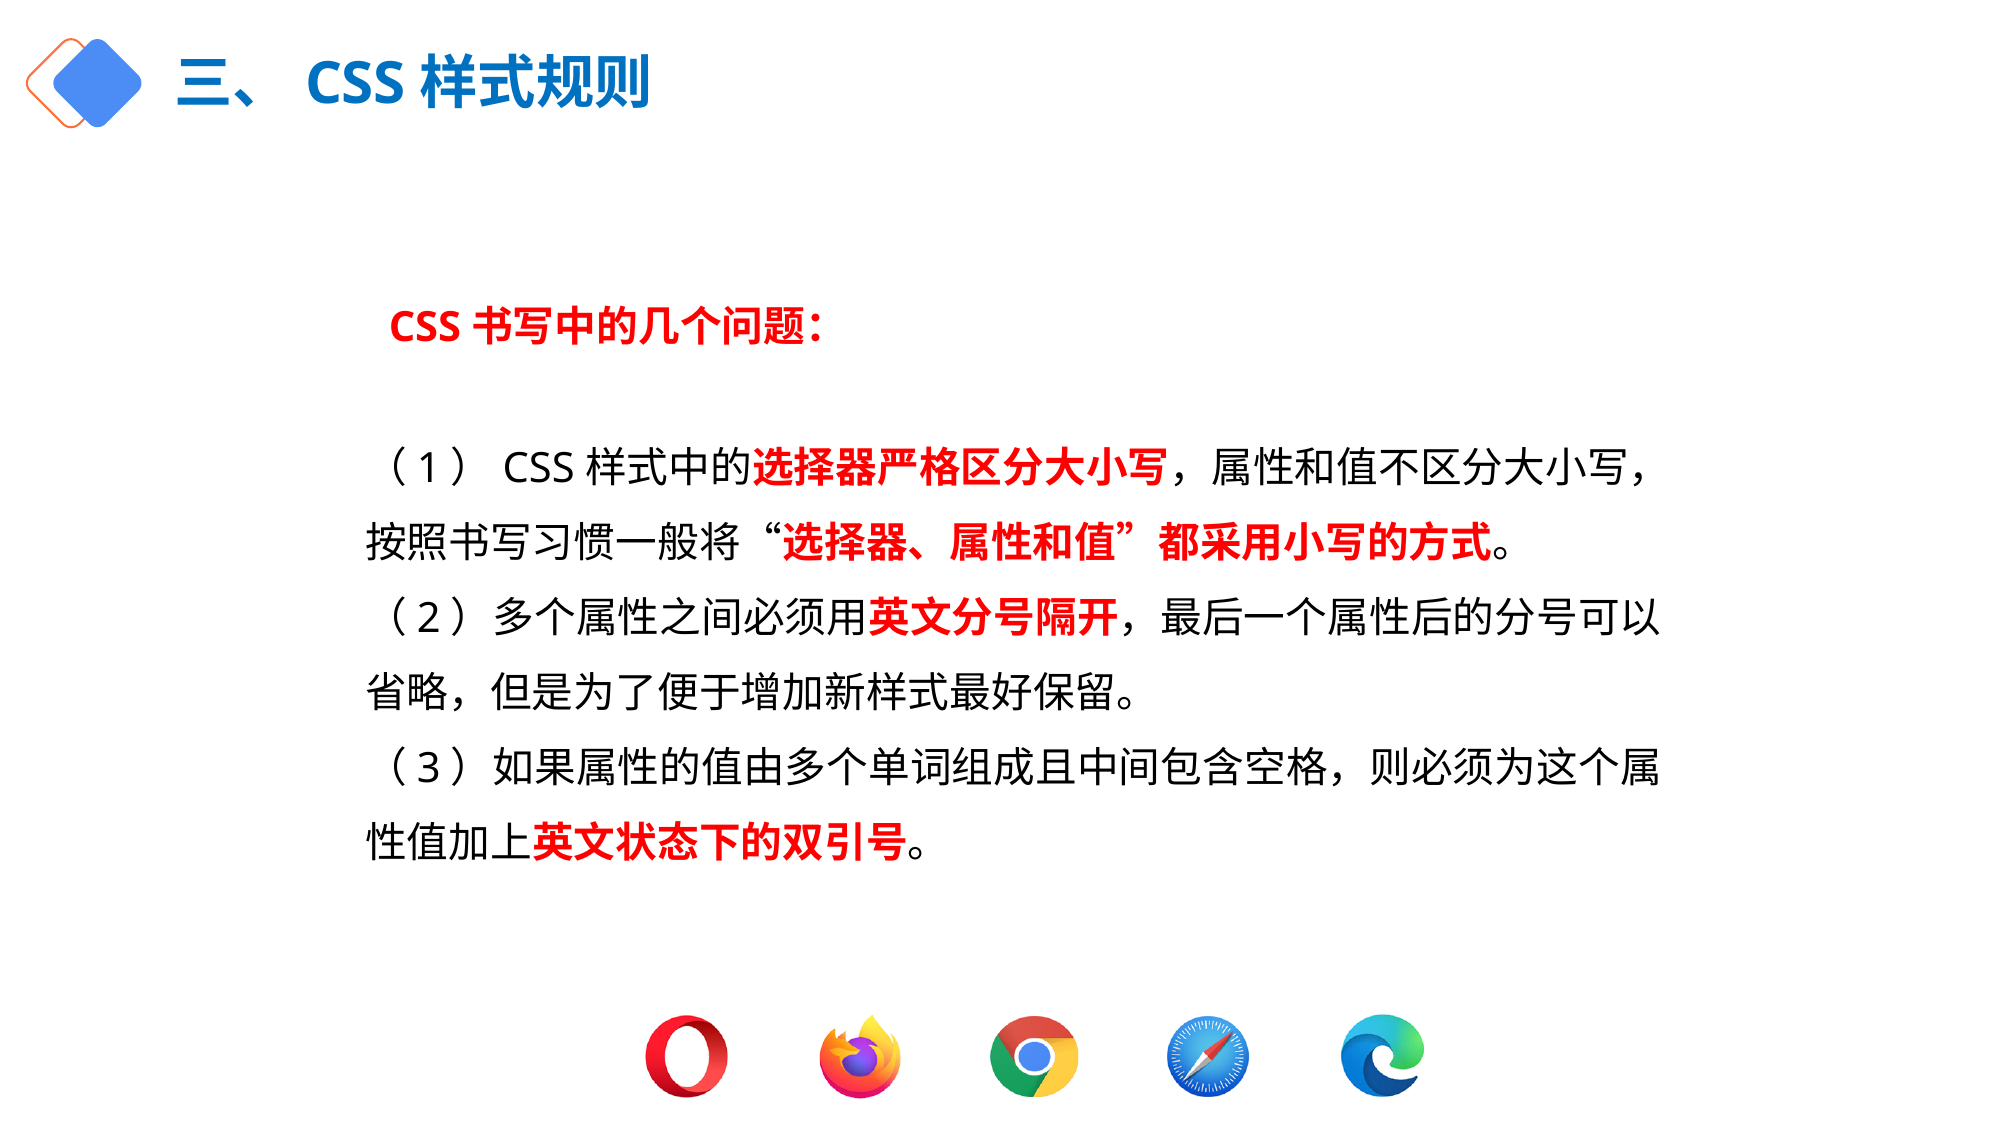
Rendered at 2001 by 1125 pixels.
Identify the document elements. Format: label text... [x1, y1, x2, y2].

text_box CSS书写中的几个问题： [373, 267, 941, 357]
text_box （1）CSS样式中的选择器严格区分大小写，属性和值不区分大小写，按照书写习惯一般将“选择器、属性和值”都采用小写的方式。 （2）多个属性之间必须用英文分号隔开，最后一个属性后的分号可以省略，但是为了便于增加新样式最好保留。 （3）如果属性的值由多个单词组成且中间包含空格，则必须为这个属性值加上英文状态下的双引号。 [350, 408, 1686, 919]
text_box [421, 31, 472, 117]
picture [568, 999, 1545, 1110]
title 三、CSS样式规则 [159, 25, 929, 144]
